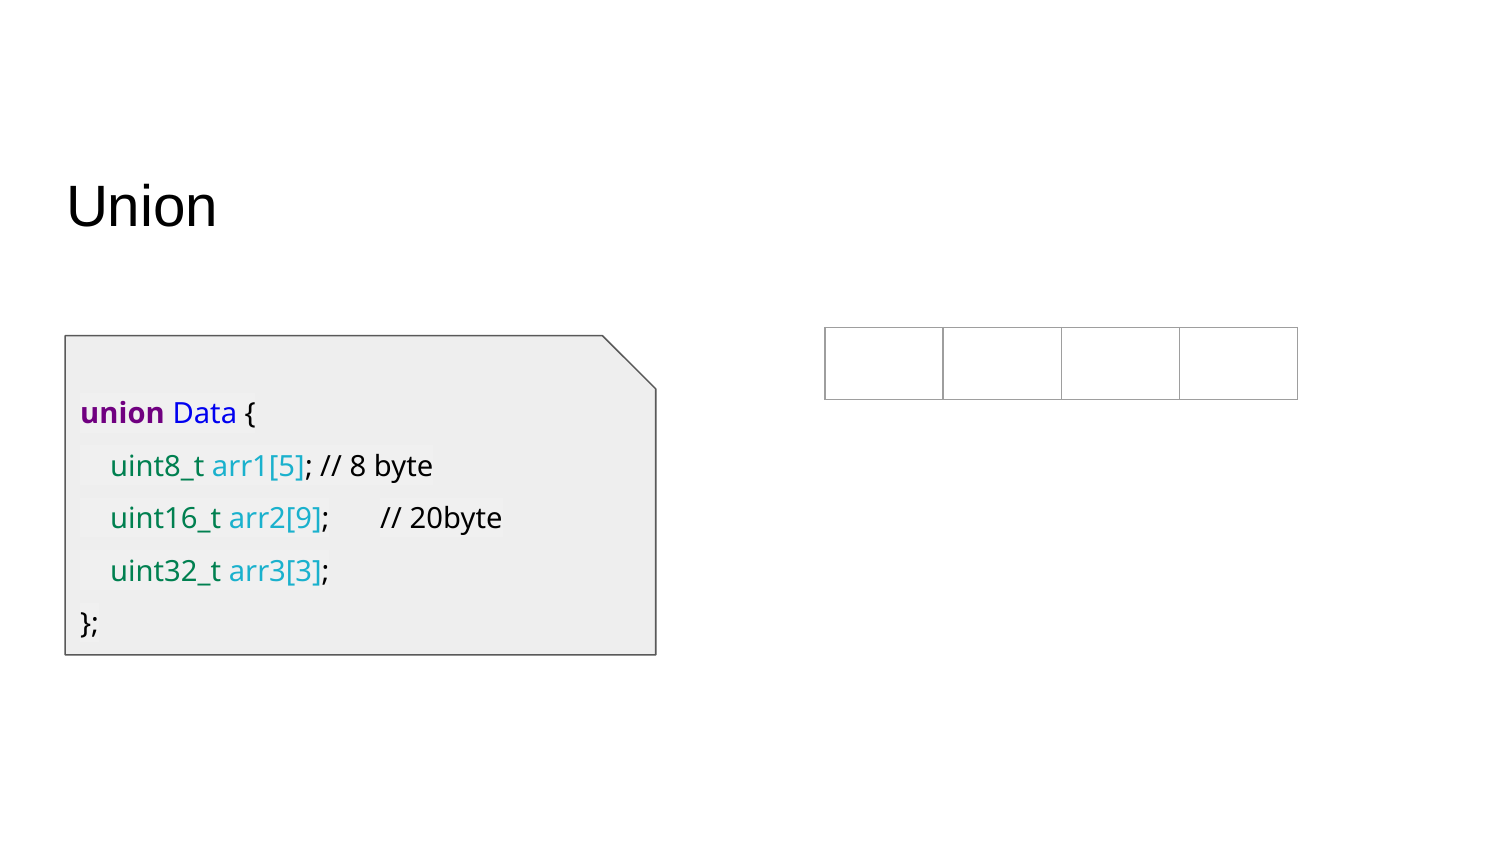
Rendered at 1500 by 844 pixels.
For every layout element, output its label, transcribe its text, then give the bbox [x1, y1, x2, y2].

table_header [1062, 328, 1179, 399]
table_header [1180, 328, 1297, 399]
table_header [826, 328, 942, 399]
table_header [944, 328, 1061, 399]
text_box union Data { uint8_t arr1[5]; // 8 byte uint16_t arr2[9]; // 20byte uint32_t arr3[3]; }; [65, 335, 656, 655]
text_box [65, 260, 1441, 844]
title Union [51, 122, 1449, 254]
